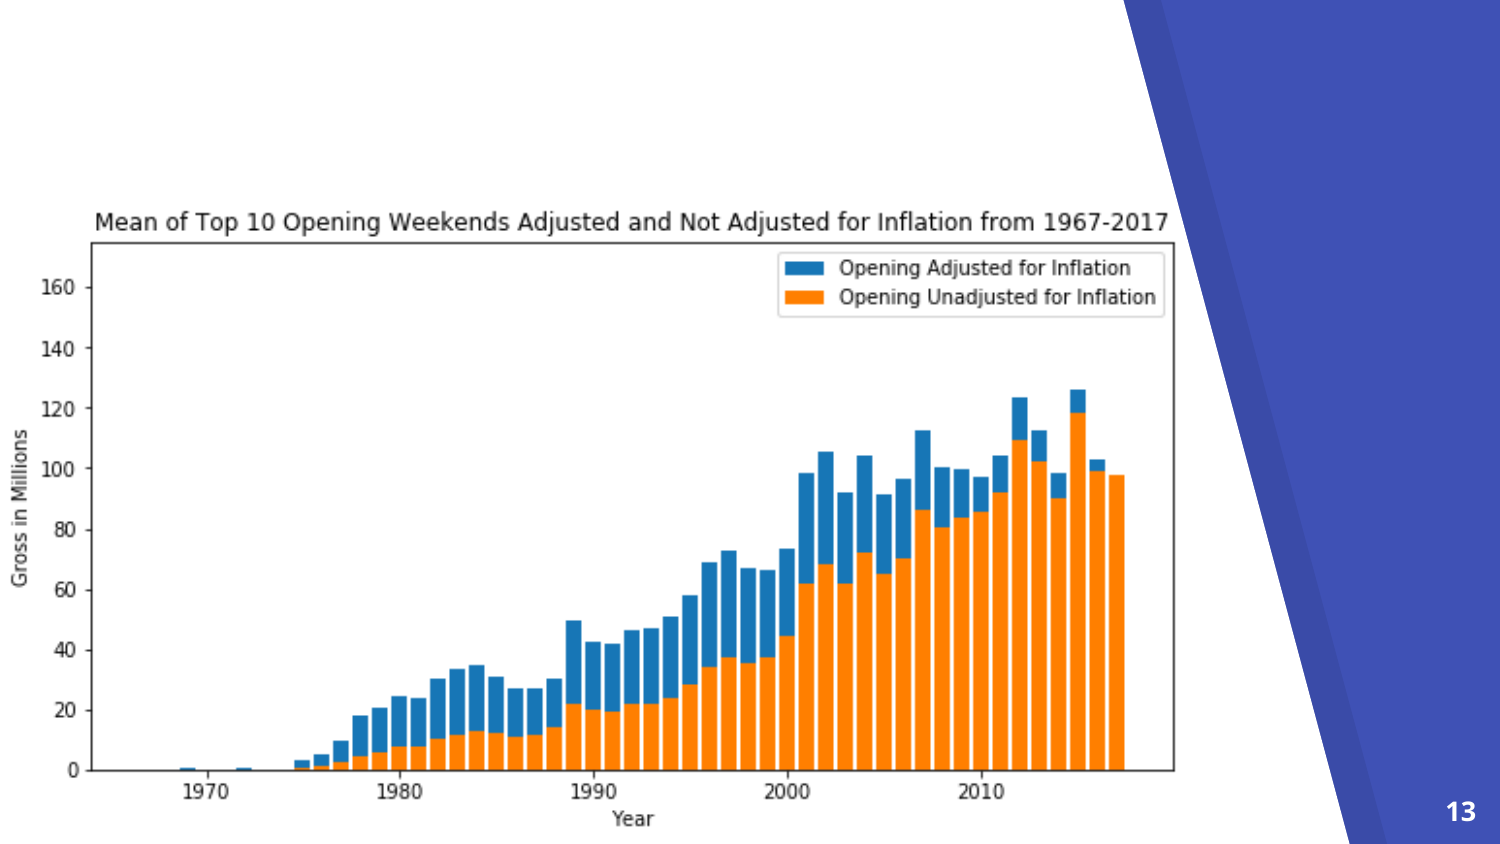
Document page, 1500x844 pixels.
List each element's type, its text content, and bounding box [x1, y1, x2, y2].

picture [0, 198, 1187, 844]
slide_number ‹#› [1401, 779, 1492, 844]
